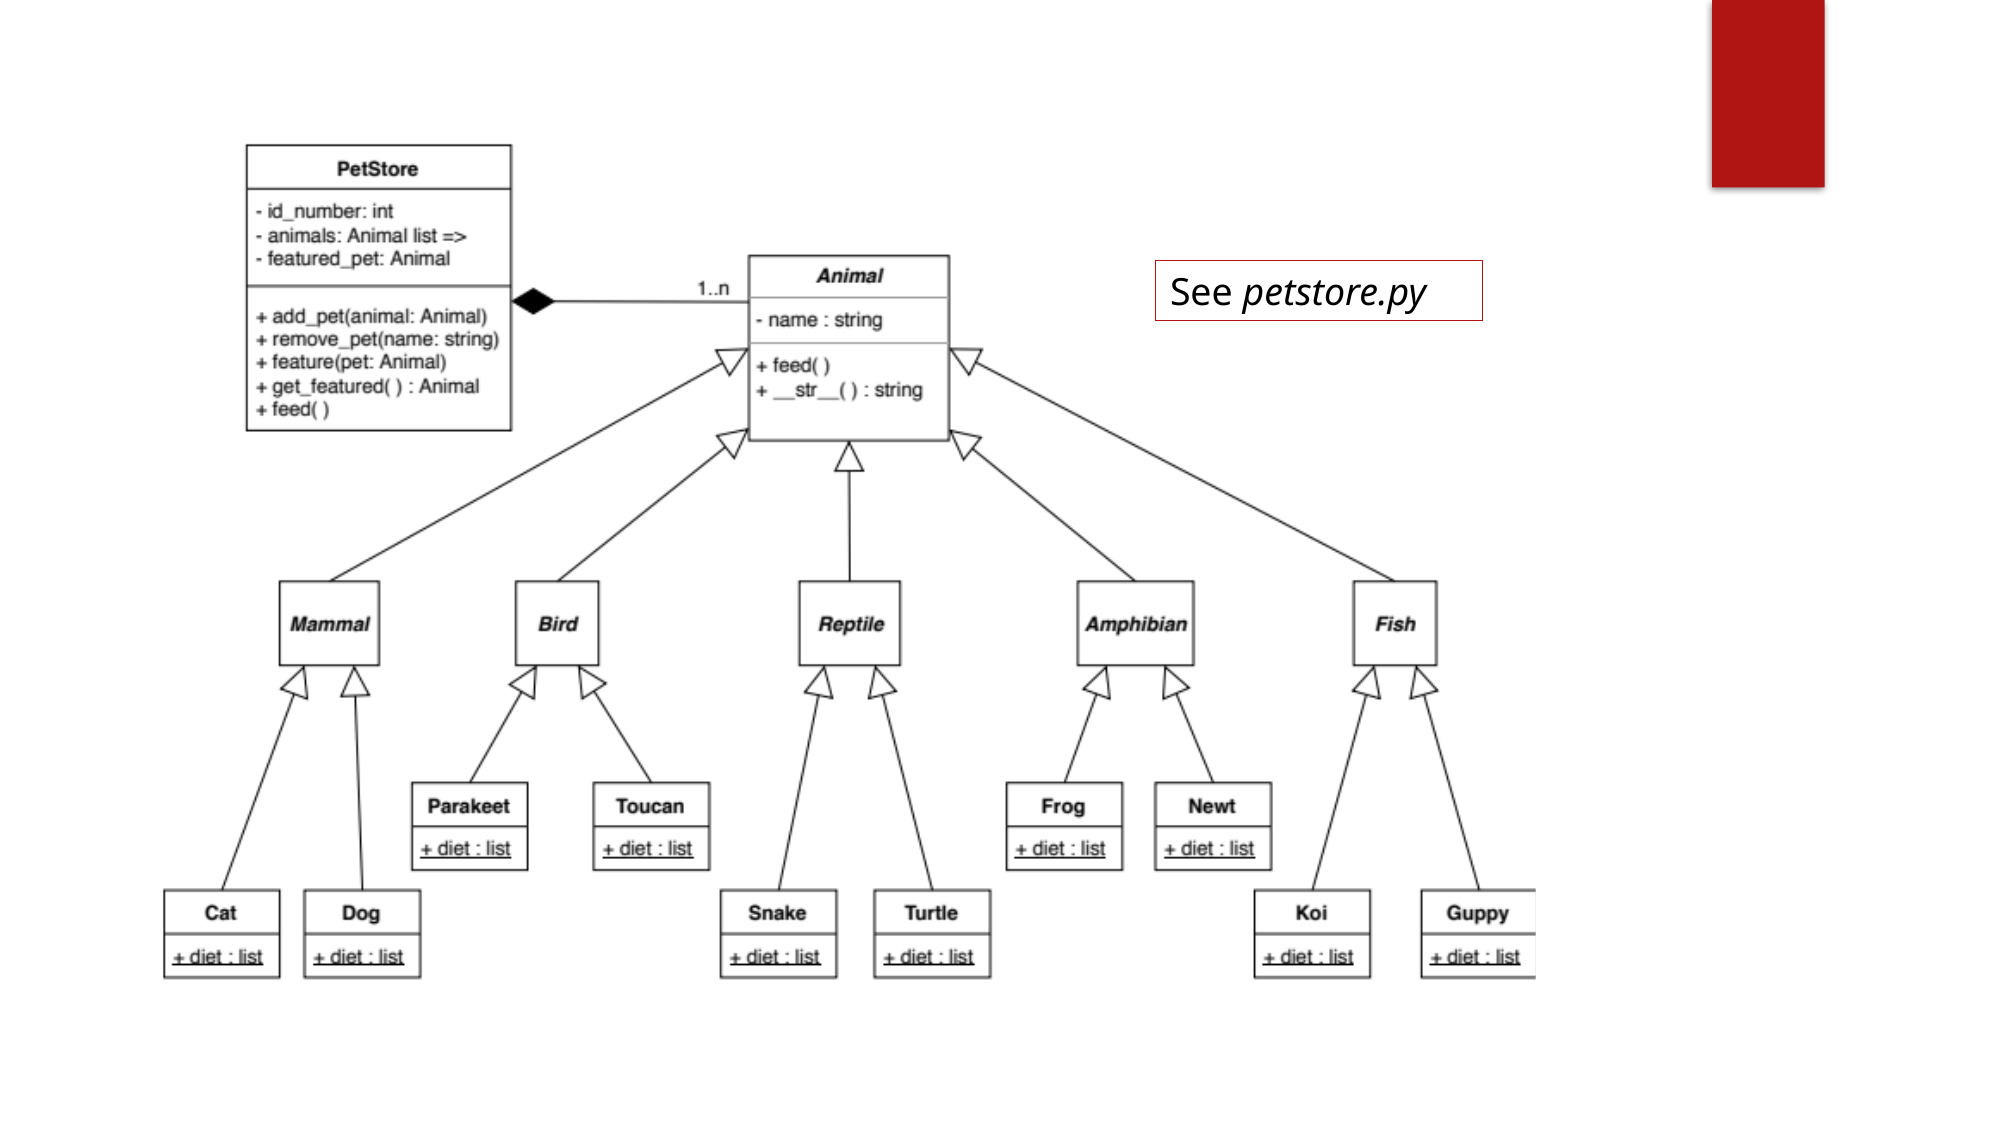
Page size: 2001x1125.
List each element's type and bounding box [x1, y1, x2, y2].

picture [162, 142, 1536, 982]
